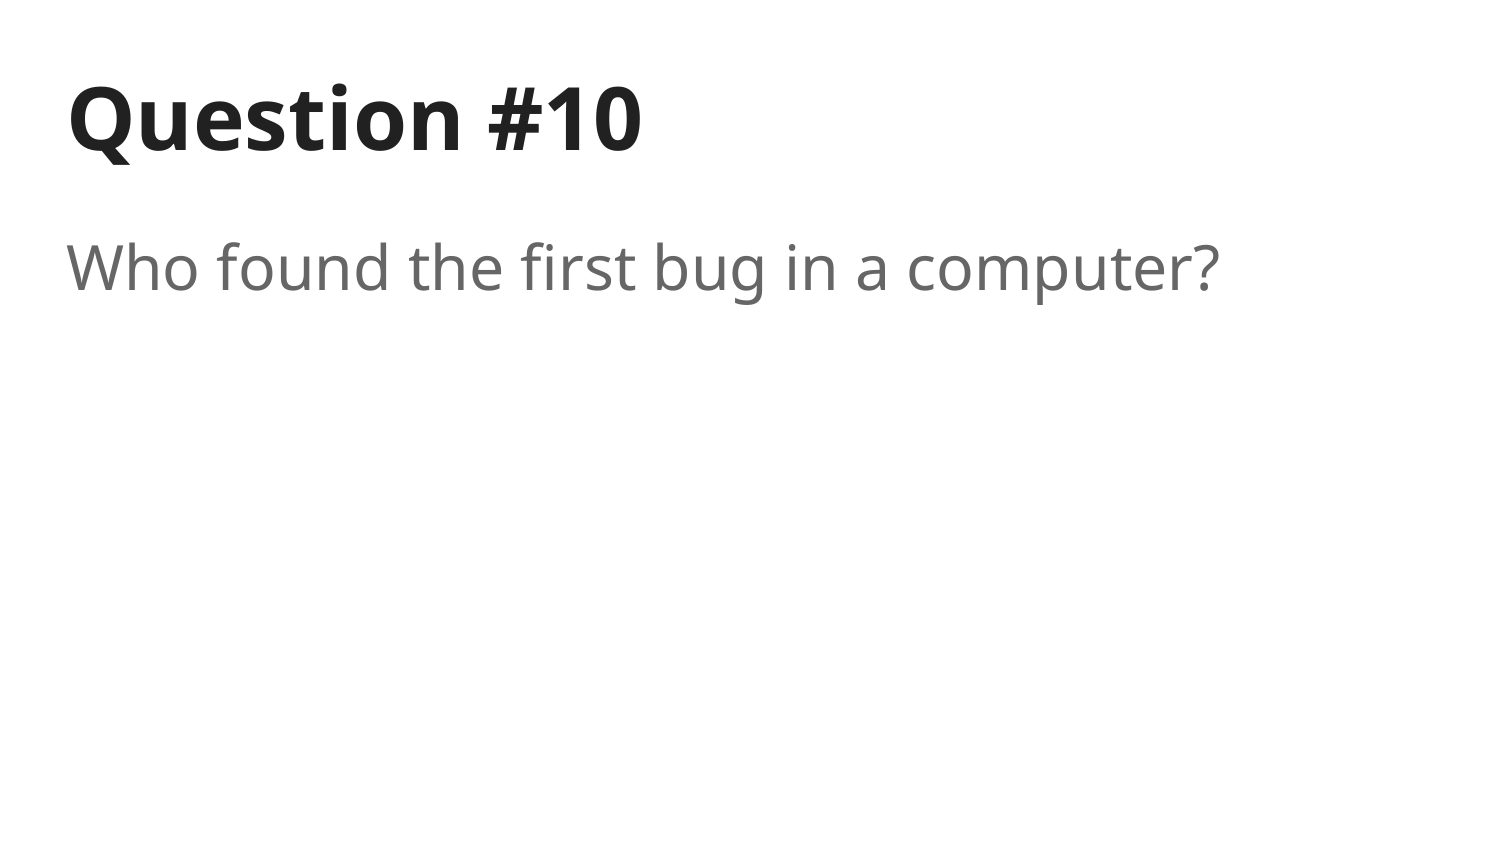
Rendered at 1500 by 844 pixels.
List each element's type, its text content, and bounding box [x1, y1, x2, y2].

list Who found the first bug in a computer? [51, 201, 1449, 750]
title Question #10 [51, 48, 1449, 180]
